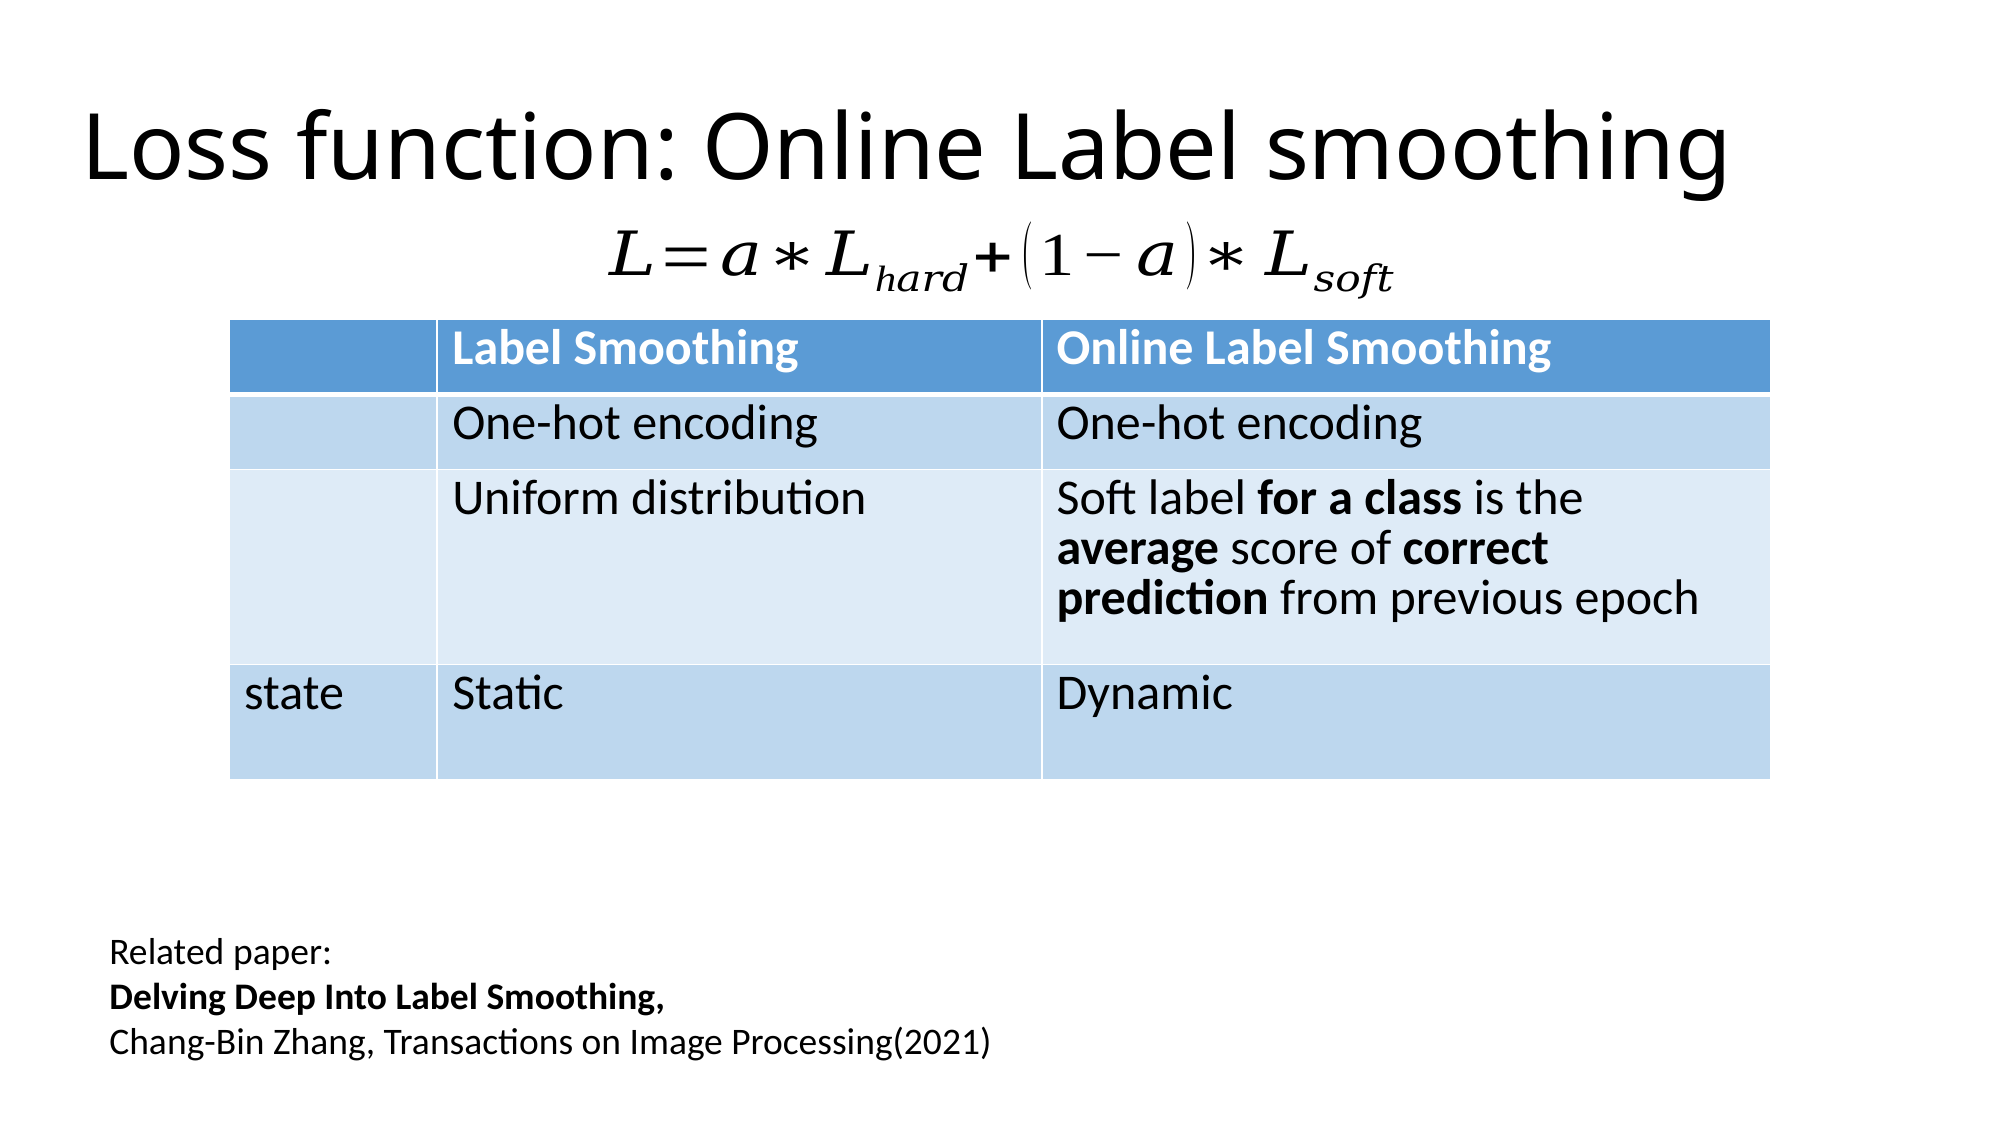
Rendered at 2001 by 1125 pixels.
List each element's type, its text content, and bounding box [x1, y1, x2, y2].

text_box Related paper: Delving Deep Into Label Smoothing, Chang-Bin Zhang, Transactions on Image Processing(2021) [94, 919, 1584, 1070]
title Loss function: Online Label smoothing [66, 41, 1792, 259]
